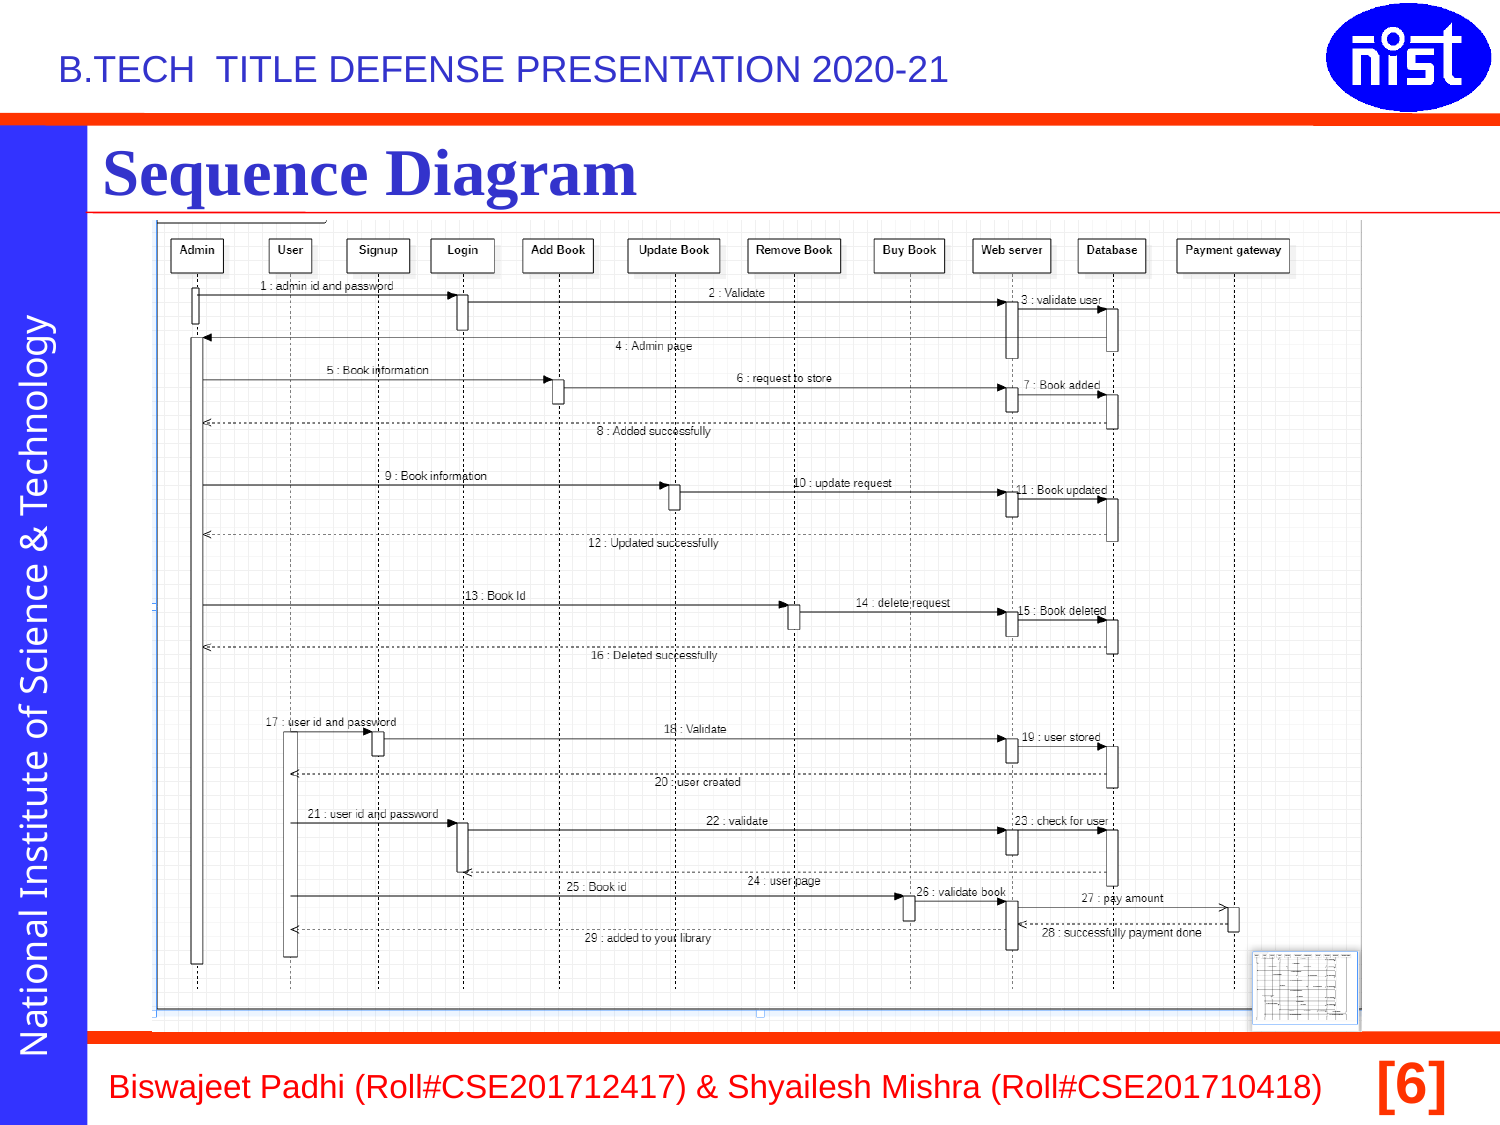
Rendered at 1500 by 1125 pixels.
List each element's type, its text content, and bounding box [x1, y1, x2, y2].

picture [1323, 0, 1499, 117]
picture [152, 219, 1362, 1032]
text_box Sequence Diagram [87, 121, 1388, 217]
text_box Biswajeet Padhi (Roll#CSE201712417) & Shyailesh Mishra (Roll#CSE201710418) [93, 1057, 1371, 1113]
